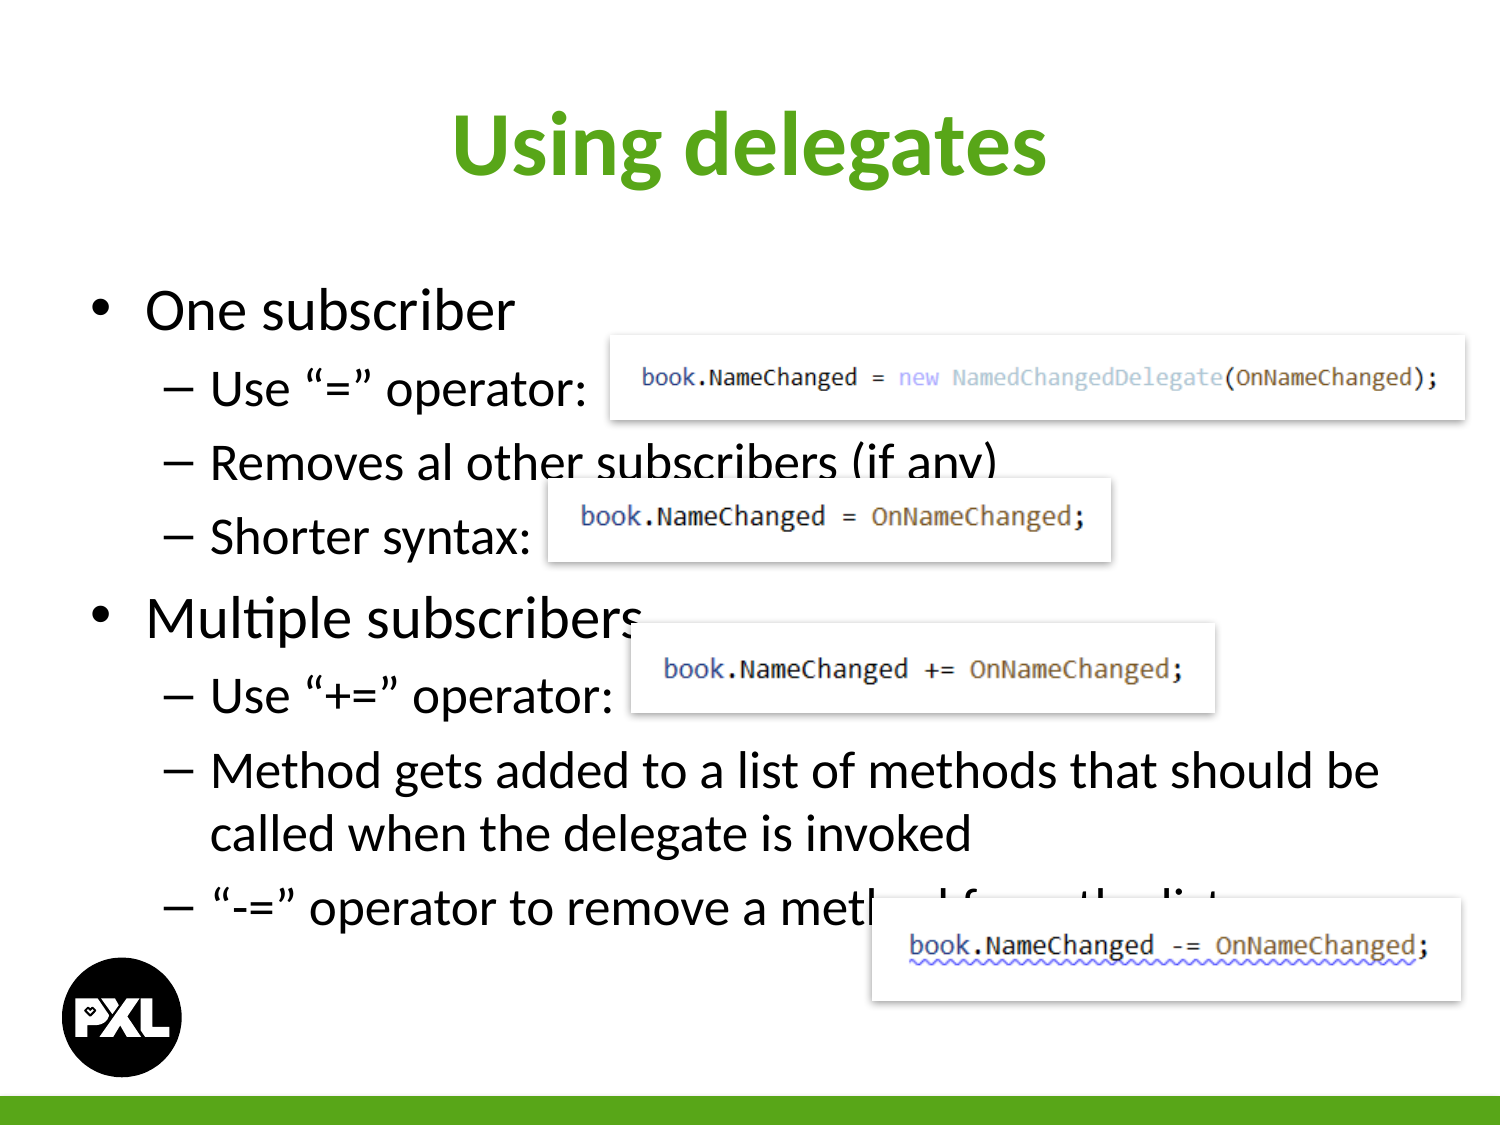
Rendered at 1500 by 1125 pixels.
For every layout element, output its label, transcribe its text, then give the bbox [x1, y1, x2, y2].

picture [562, 492, 1098, 548]
picture [624, 349, 1451, 406]
title Using delegates [75, 45, 1425, 233]
list One subscriber Use “=” operator: Removes al other subscribers (if any) Shorter syntax: Multiple subscribers Use “+=” operator: Method gets added to a list of methods that should be called when the delegate is invoked “-=” operator to remove a method from the list: [75, 262, 1425, 950]
picture [886, 912, 1447, 987]
picture [645, 637, 1201, 699]
